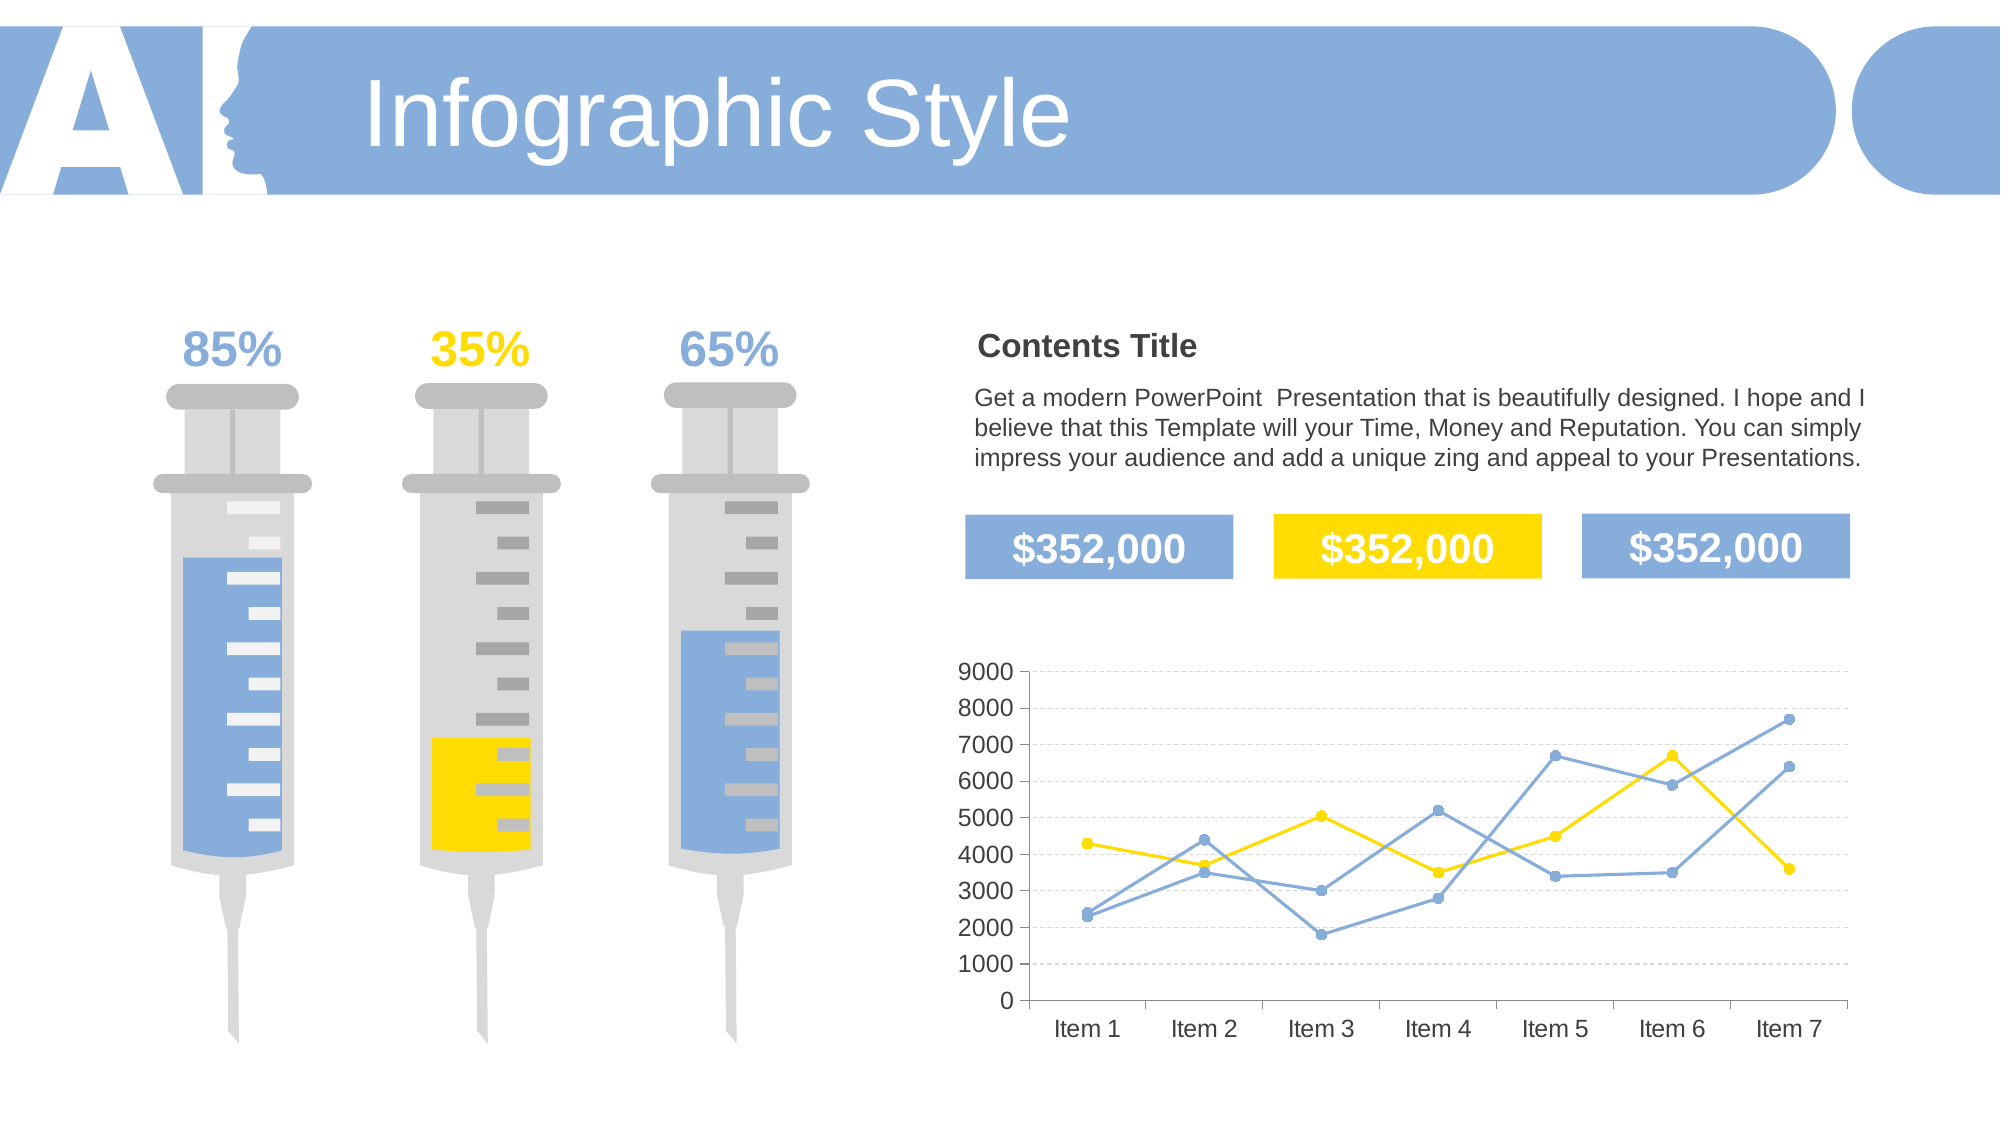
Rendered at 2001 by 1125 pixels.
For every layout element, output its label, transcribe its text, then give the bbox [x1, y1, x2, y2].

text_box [650, 382, 810, 1026]
text_box 65% [655, 308, 804, 382]
chart [939, 650, 1867, 1050]
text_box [959, 316, 1887, 481]
text_box 35% [407, 308, 554, 383]
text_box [401, 383, 561, 1026]
text_box $352,000 [1273, 514, 1542, 579]
text_box 85% [159, 308, 306, 383]
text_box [152, 383, 313, 1026]
text_box $352,000 [1582, 513, 1851, 579]
text_box $352,000 [965, 514, 1234, 580]
list Infographic Style [347, 55, 1952, 175]
